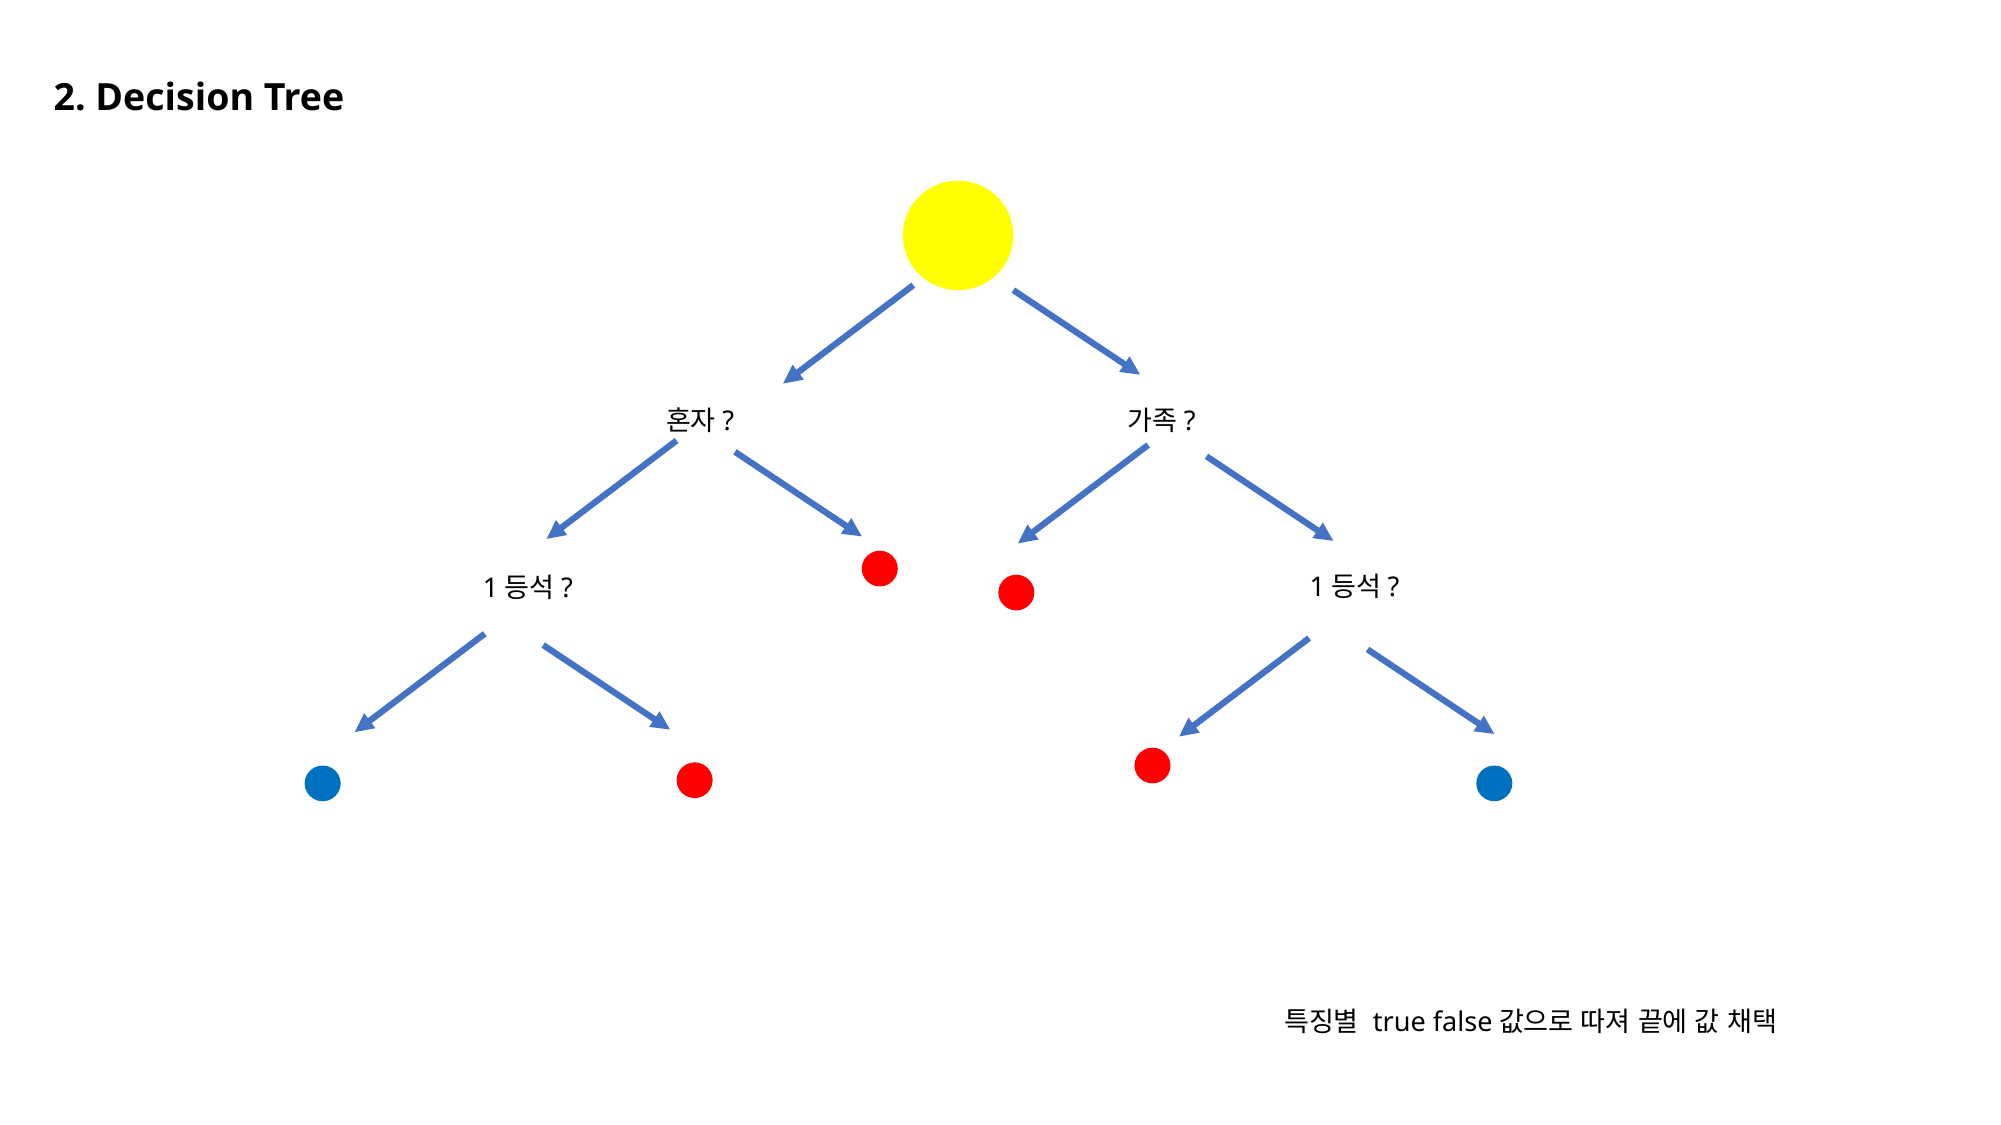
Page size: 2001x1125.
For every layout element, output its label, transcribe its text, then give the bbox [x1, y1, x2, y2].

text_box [304, 180, 1513, 802]
text_box 2. Decision Tree [38, 65, 507, 125]
text_box 특징별 true false값으로 따져 끝에 값 채택 [1269, 997, 1986, 1045]
